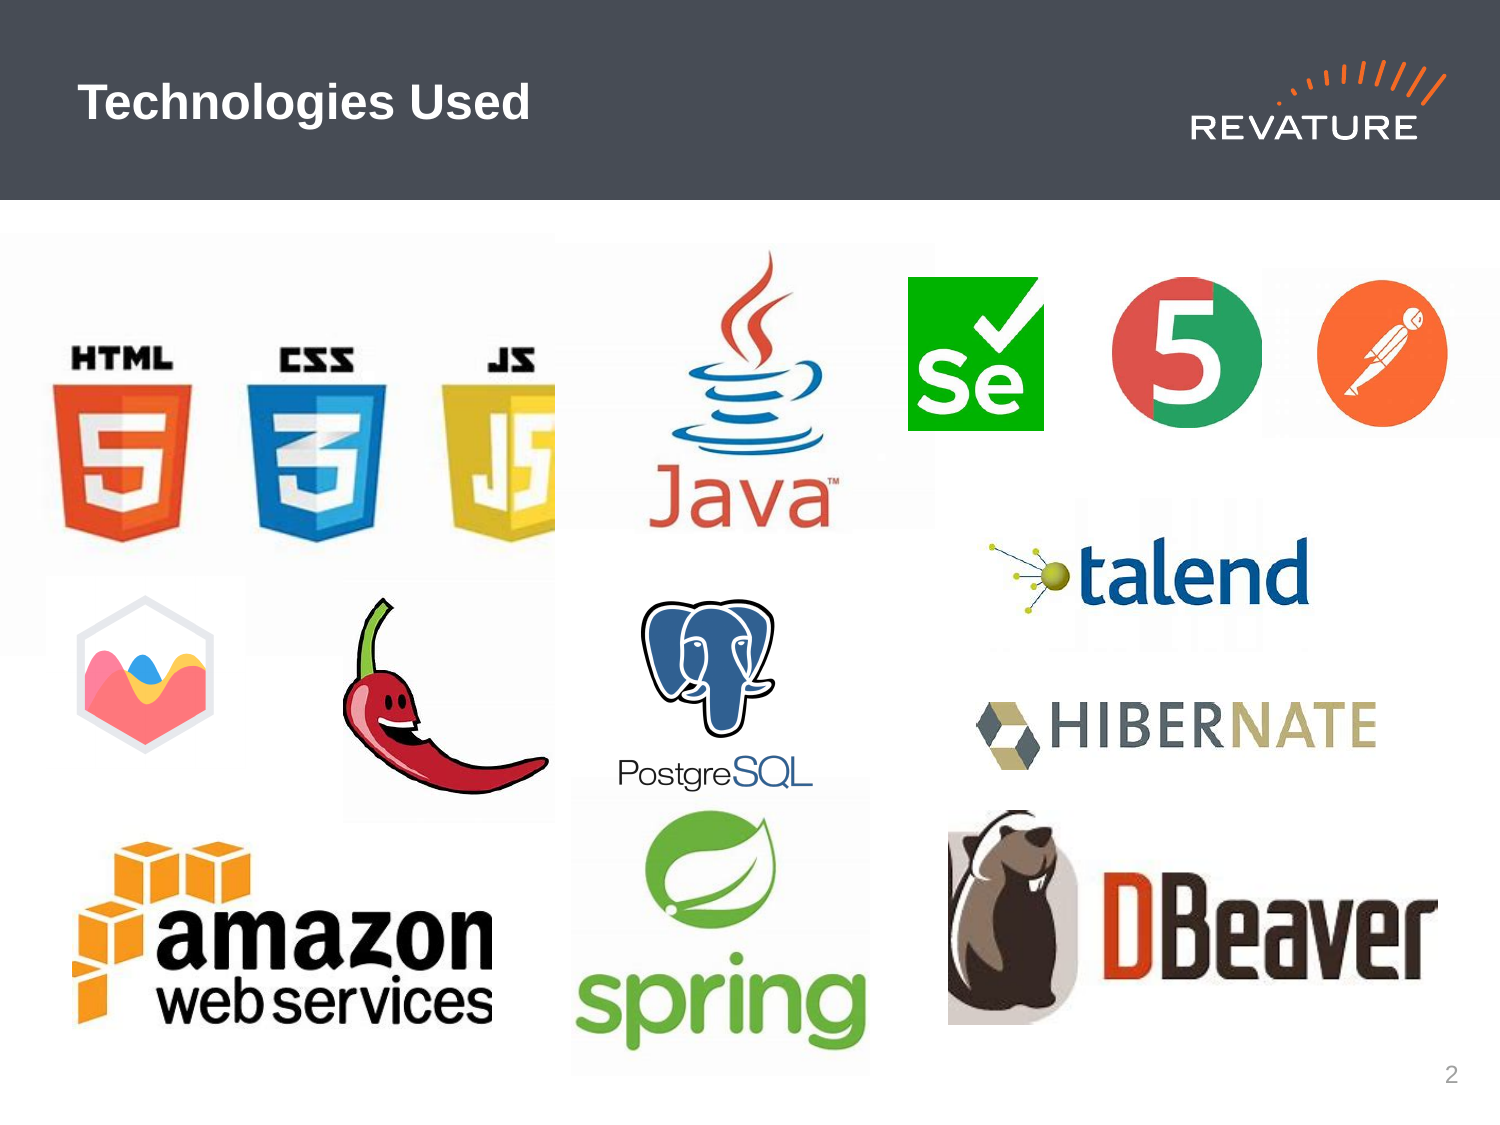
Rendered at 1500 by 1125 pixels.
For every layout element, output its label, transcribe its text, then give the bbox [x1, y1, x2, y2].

picture [948, 810, 1439, 1026]
picture [0, 233, 1044, 823]
picture [72, 825, 493, 1045]
title Technologies Used [62, 0, 1084, 200]
picture [1047, 267, 1500, 438]
slide_number 1 [1332, 1043, 1474, 1104]
picture [975, 702, 1376, 770]
picture [570, 566, 870, 1077]
picture [964, 498, 1349, 652]
